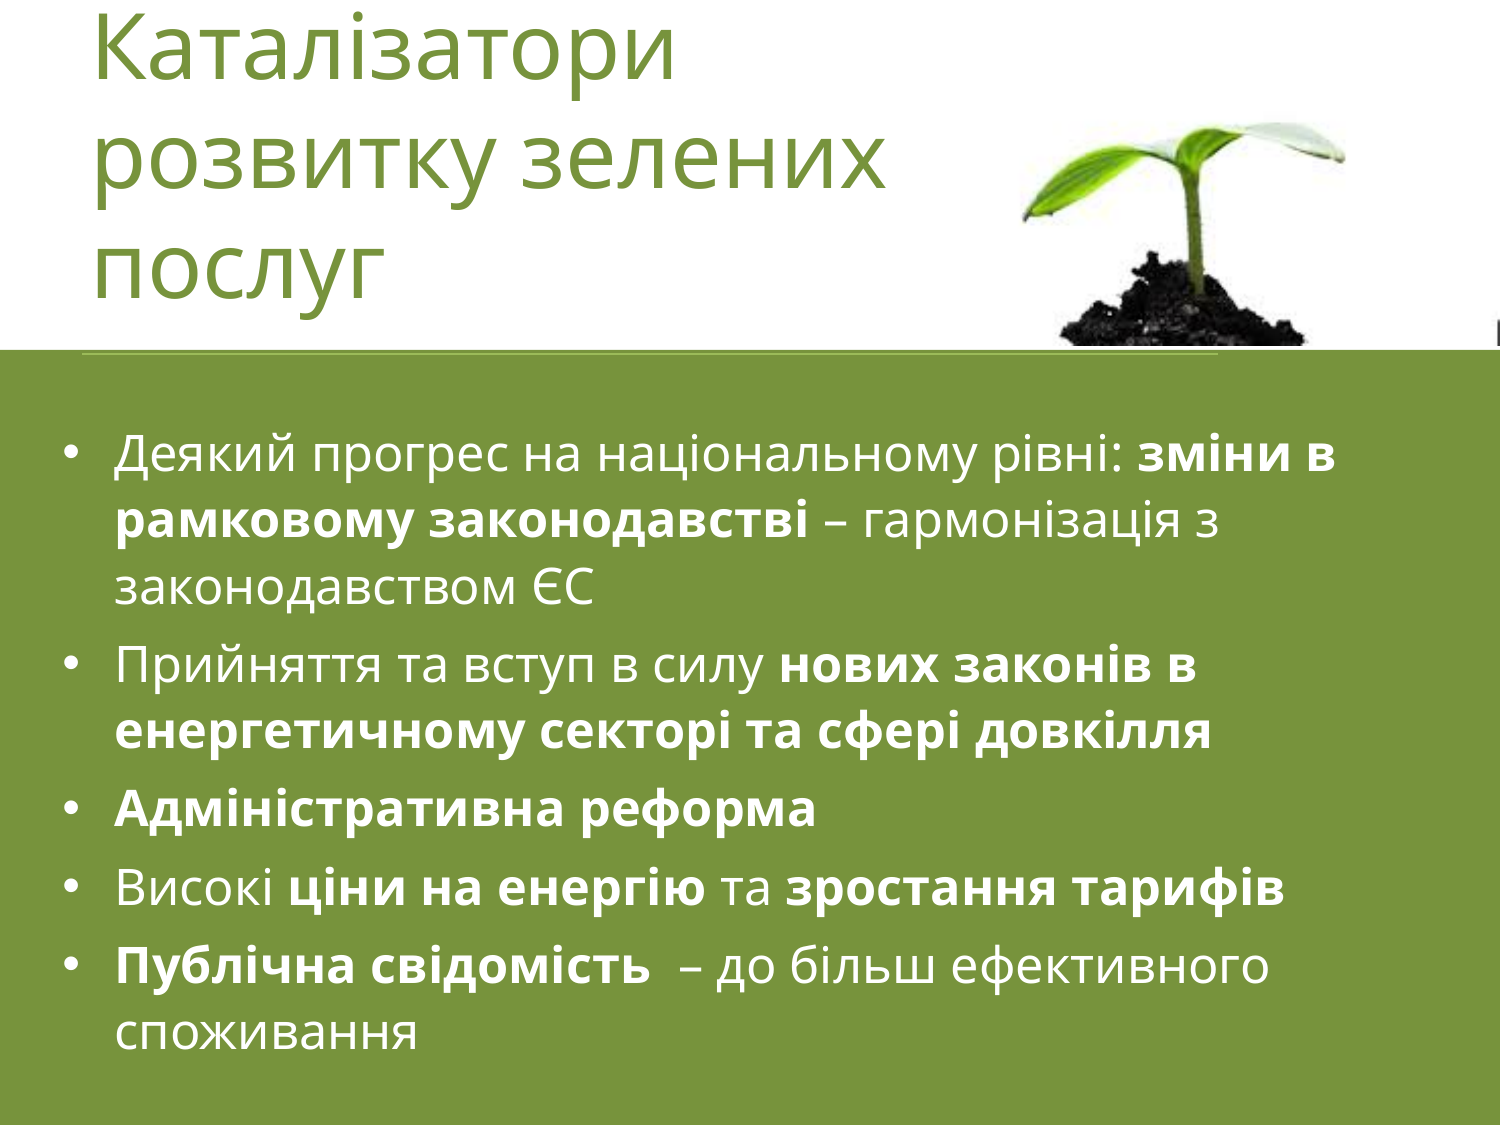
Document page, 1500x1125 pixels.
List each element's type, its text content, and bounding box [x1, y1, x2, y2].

text_box [80, 351, 1220, 357]
list Деякий прогрес на національному рівні: зміни в рамковому законодавстві – гармонізація з законодавством ЄС Прийняття та вступ в силу нових законів в енергетичному секторі та сфері довкілля Адміністративна реформа Високі ціни на енергію та зростання тарифів Публічна свідомість – до більш ефективного споживання [47, 399, 1459, 1076]
picture [891, 0, 1500, 347]
text_box [0, 349, 1500, 1125]
title Каталізатори розвитку зелених послуг [75, 97, 886, 333]
